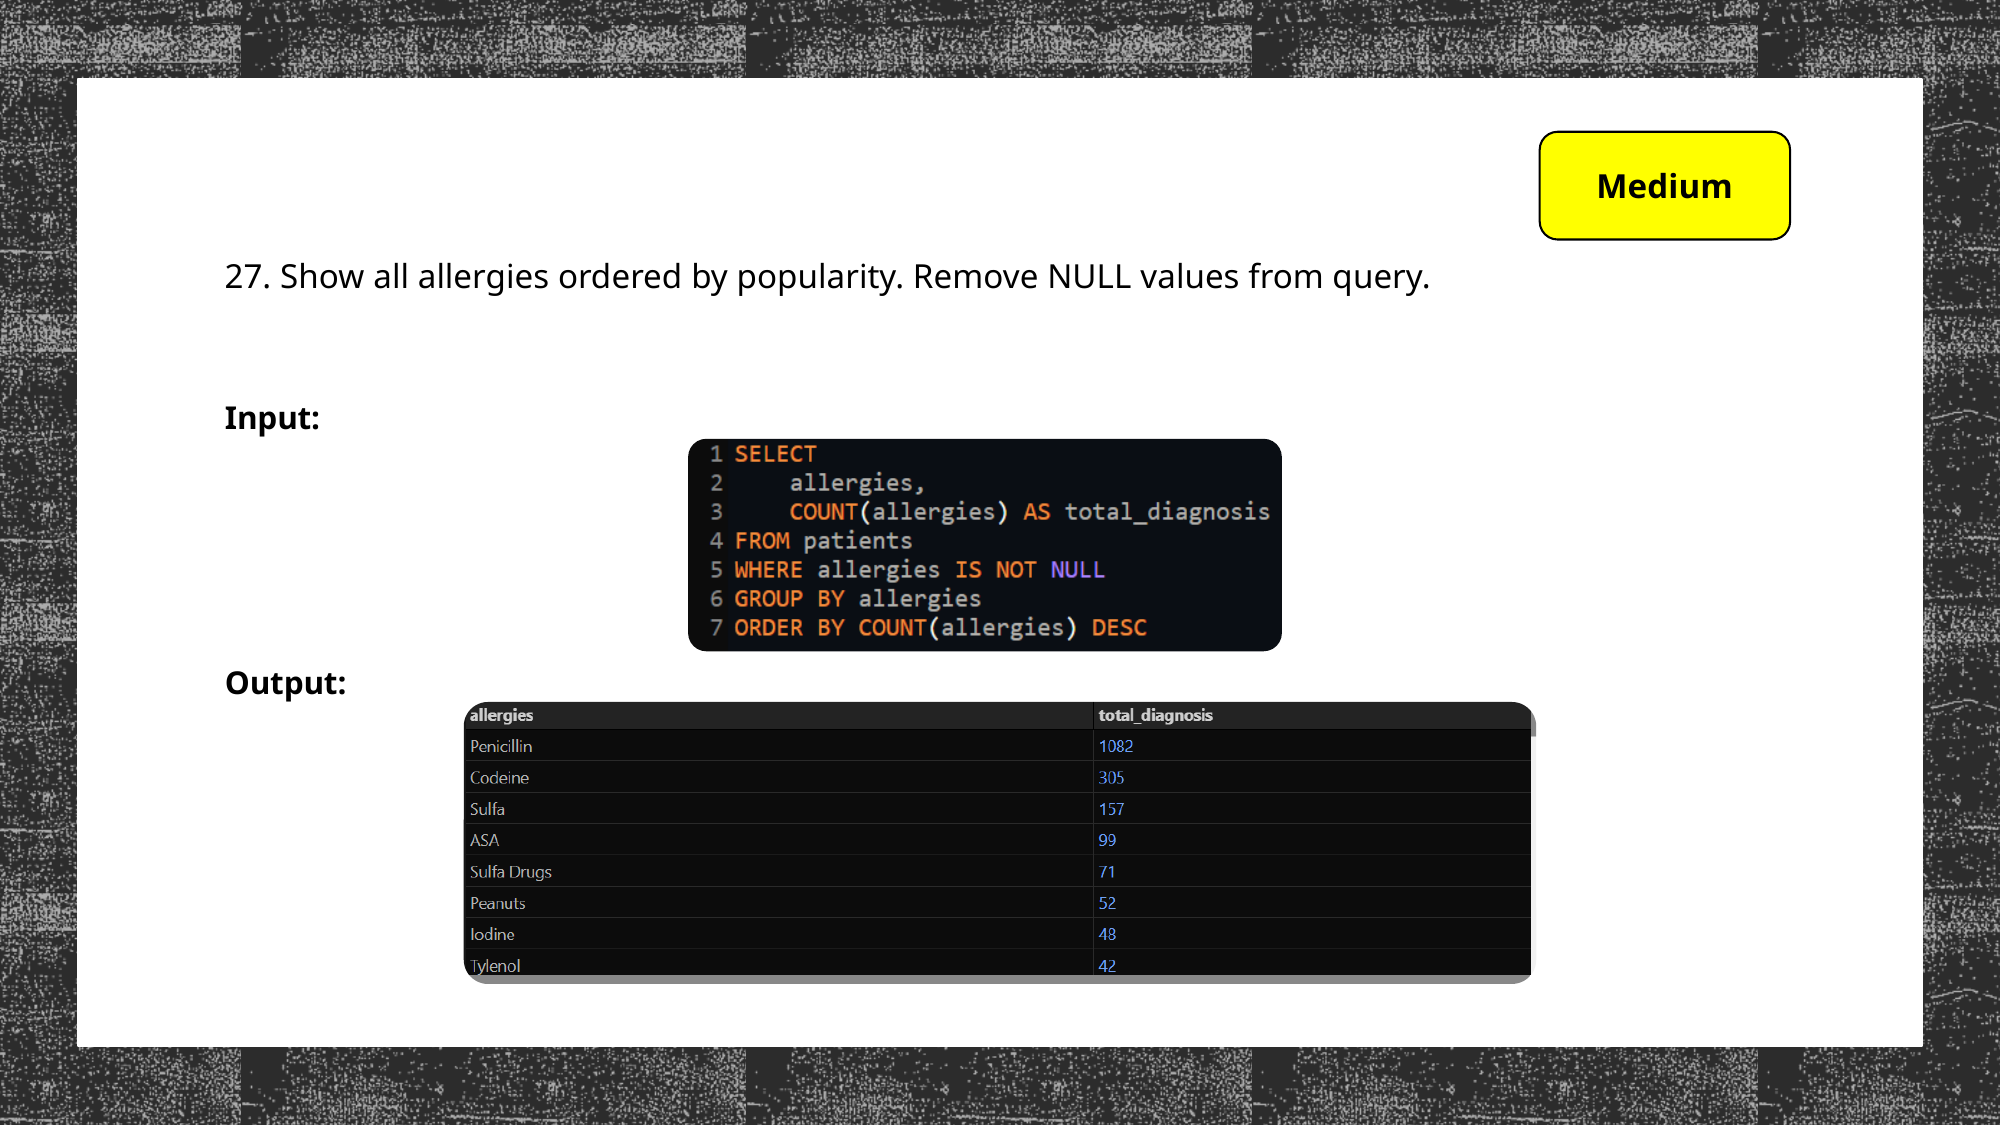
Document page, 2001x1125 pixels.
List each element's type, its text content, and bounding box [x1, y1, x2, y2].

text_box Input: Output: [209, 388, 1540, 844]
picture [688, 438, 1282, 652]
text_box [1872, 1024, 1944, 1096]
text_box Medium [1538, 130, 1792, 241]
text_box [0, 0, 2000, 1125]
text_box 27. Show all allergies ordered by popularity. Remove NULL values from query. [209, 248, 1540, 388]
text_box [77, 78, 1923, 1047]
picture [463, 701, 1537, 984]
